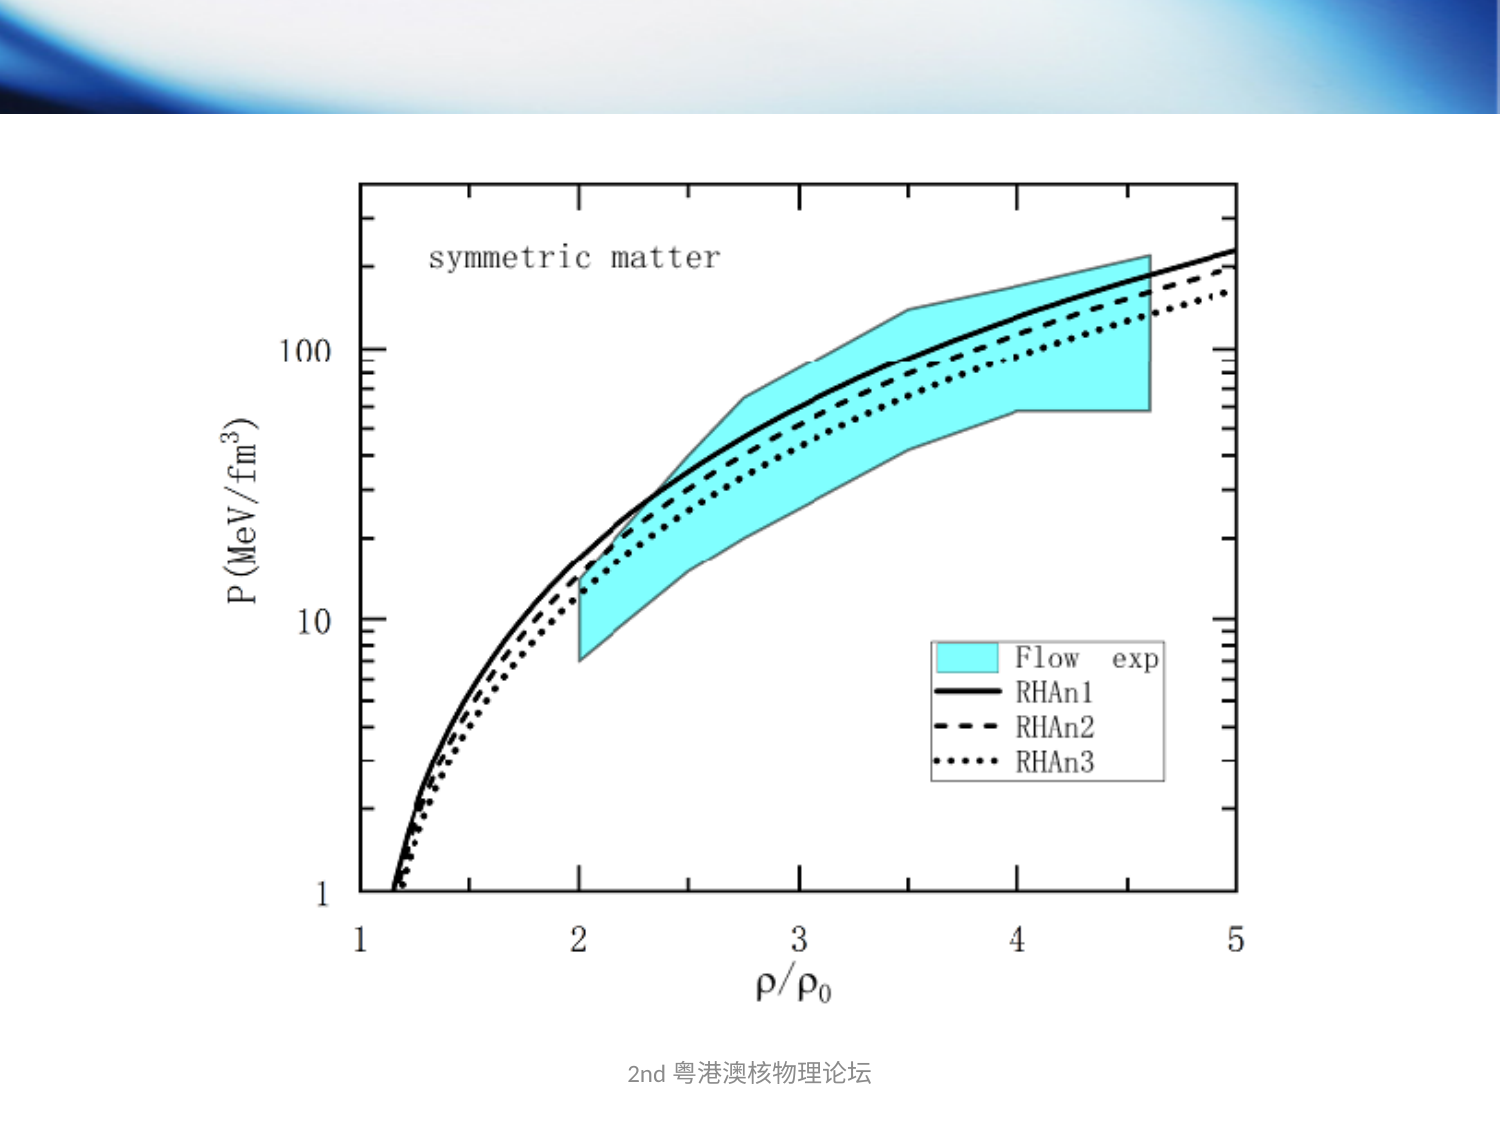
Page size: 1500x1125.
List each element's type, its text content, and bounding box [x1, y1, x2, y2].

picture [0, 0, 1500, 114]
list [206, 136, 1261, 1011]
footer 2nd粤港澳核物理论坛 [512, 1042, 988, 1103]
